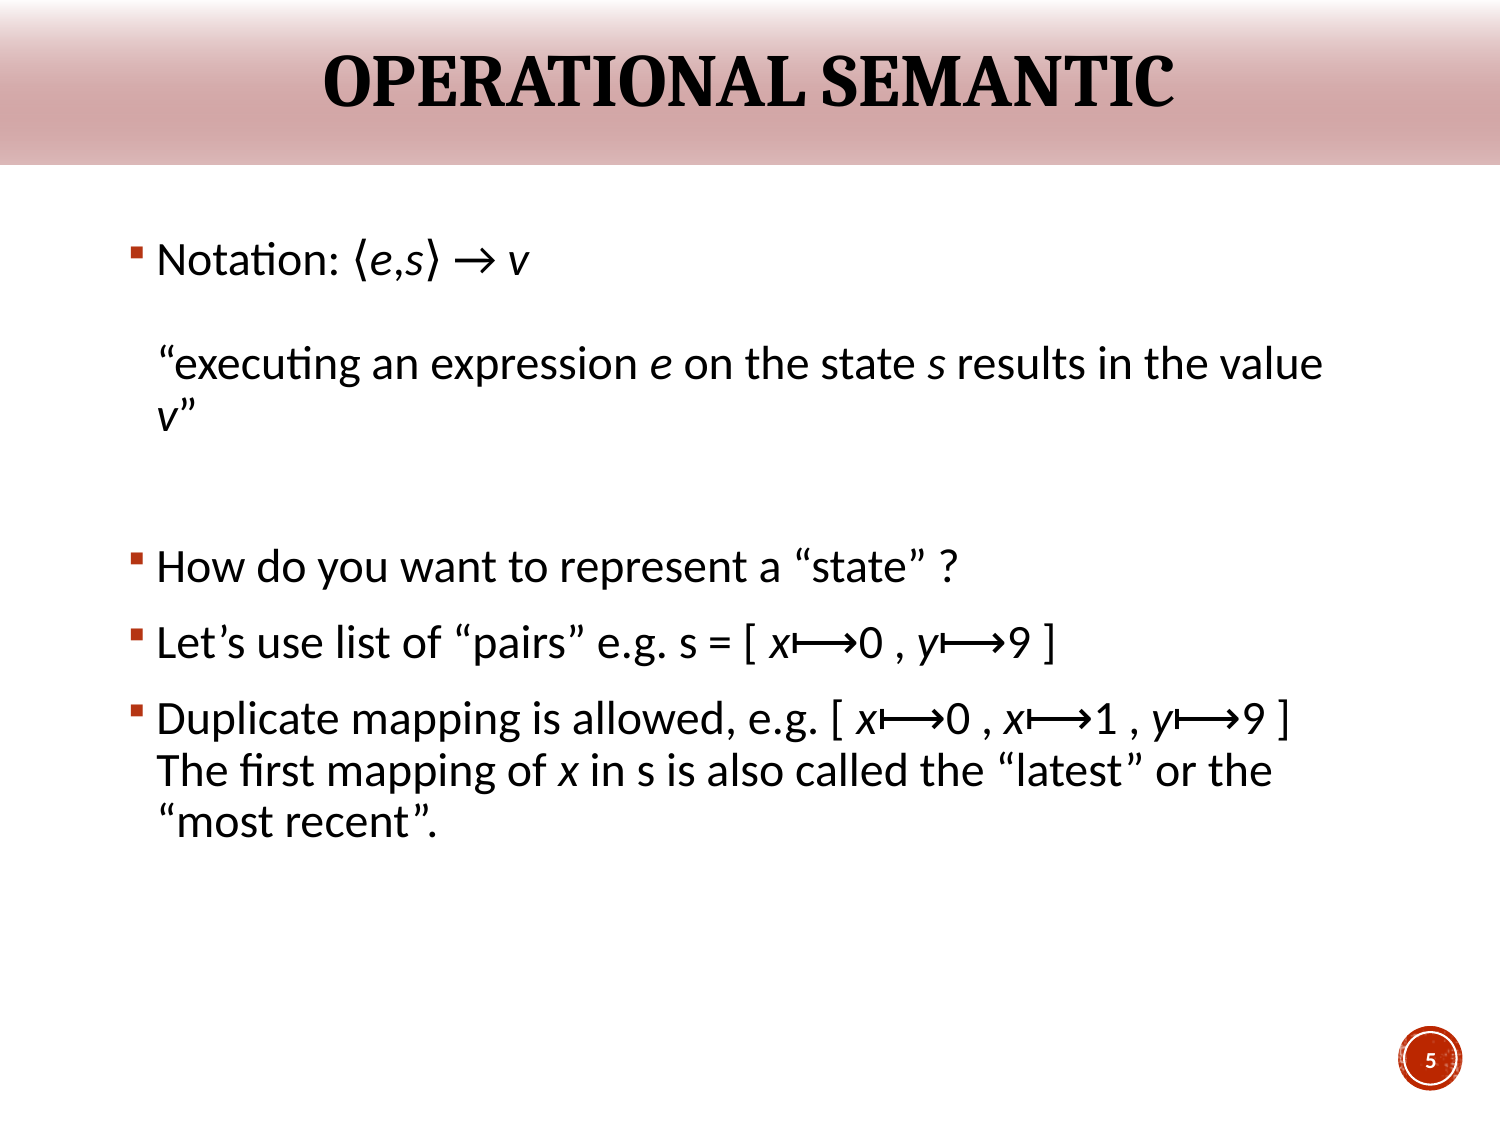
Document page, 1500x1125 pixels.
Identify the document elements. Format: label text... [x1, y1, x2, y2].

list Notation: ⟨e,s⟩ → v “executing an expression e on the state s results in the value v” How do you want to represent a “state” ? Let’s use list of “pairs” e.g. s = [ x⟼0 , y⟼9 ] Duplicate mapping is allowed, e.g. [ x⟼0 , x⟼1 , y⟼9 ] The first mapping of x in s is also called the “latest” or the “most recent”. [112, 227, 1388, 986]
title Operational semantic [0, 0, 1500, 165]
slide_number 5 [1391, 1028, 1471, 1089]
